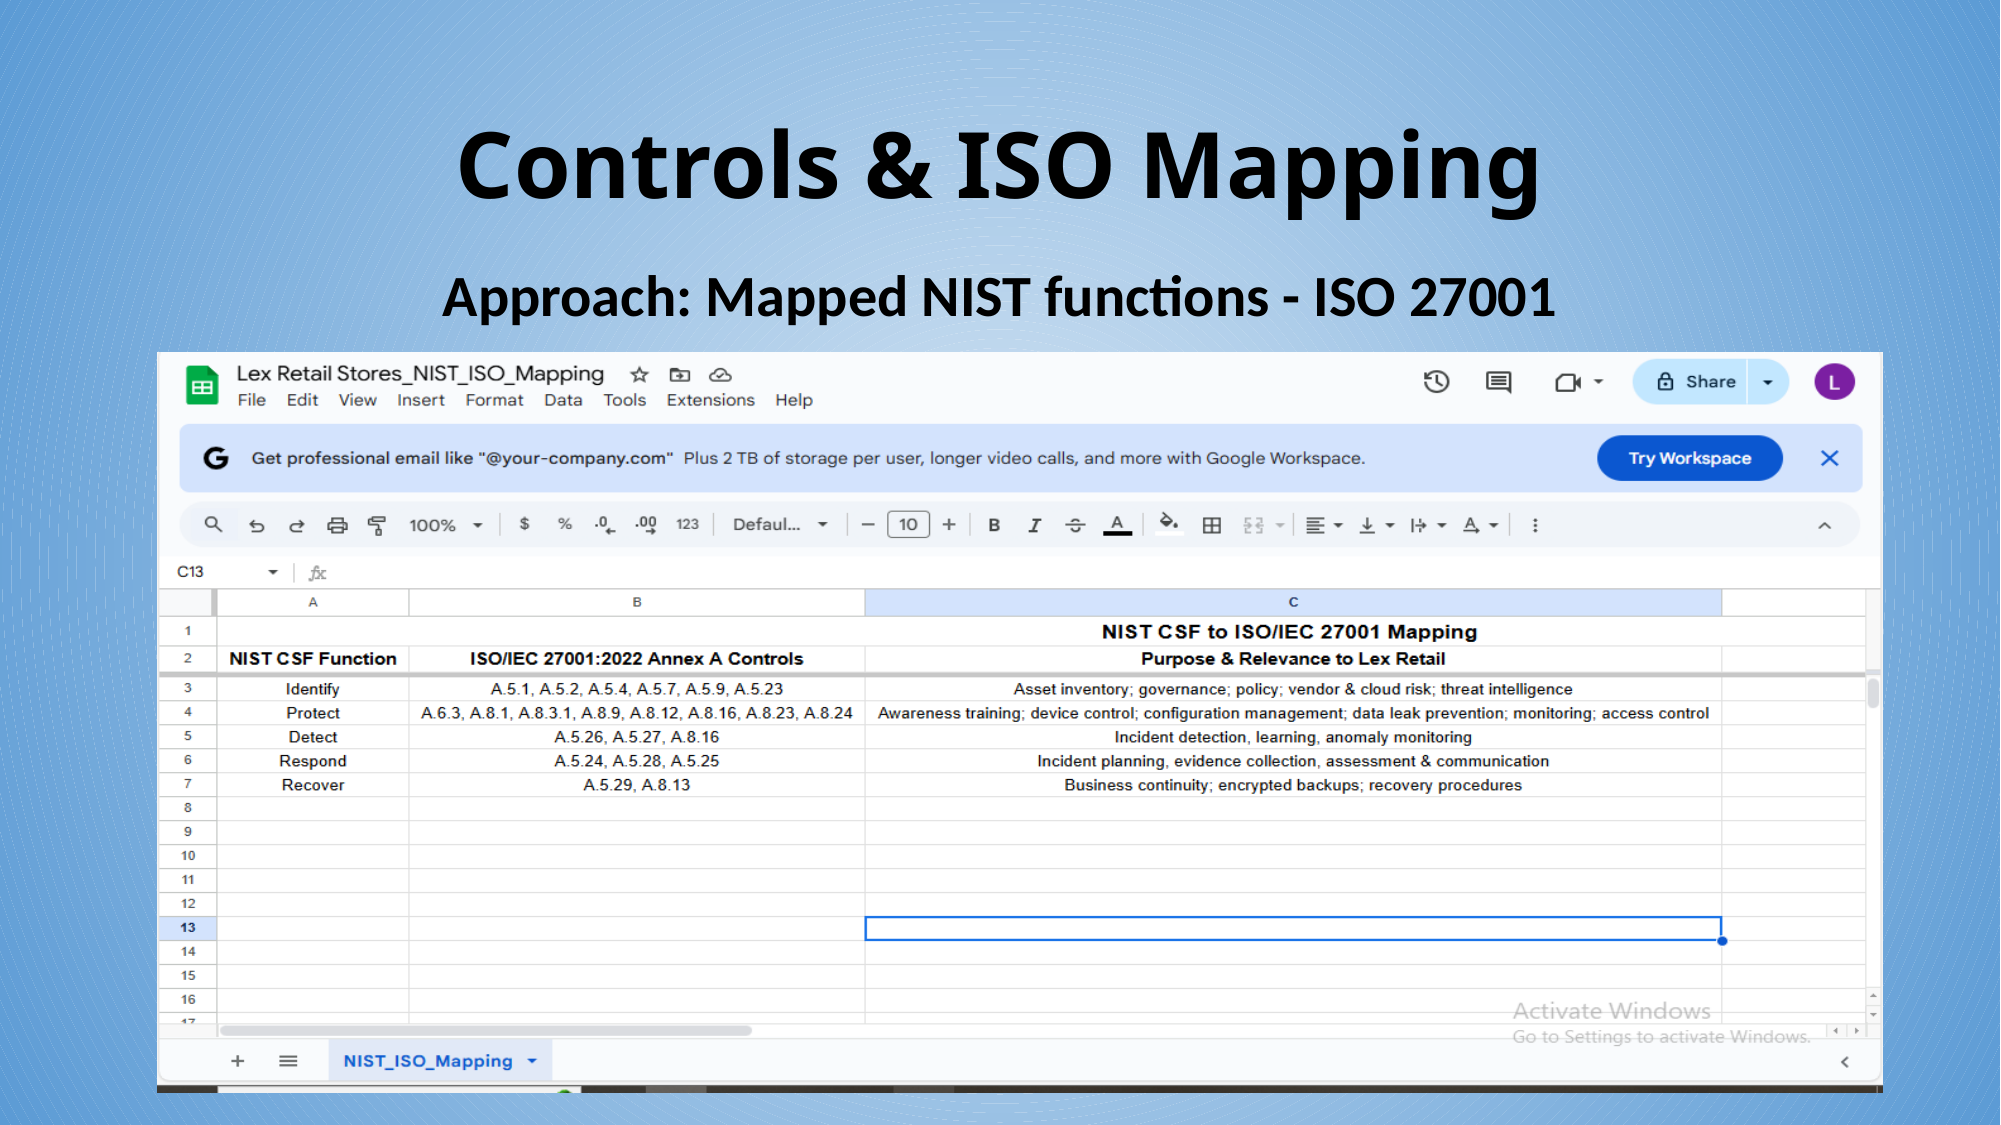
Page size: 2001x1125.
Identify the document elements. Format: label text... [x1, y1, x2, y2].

picture [157, 352, 1883, 1093]
title Controls & ISO Mapping [137, 59, 1863, 258]
list Approach: Mapped NIST functions - ISO 27001 [137, 258, 1863, 1093]
